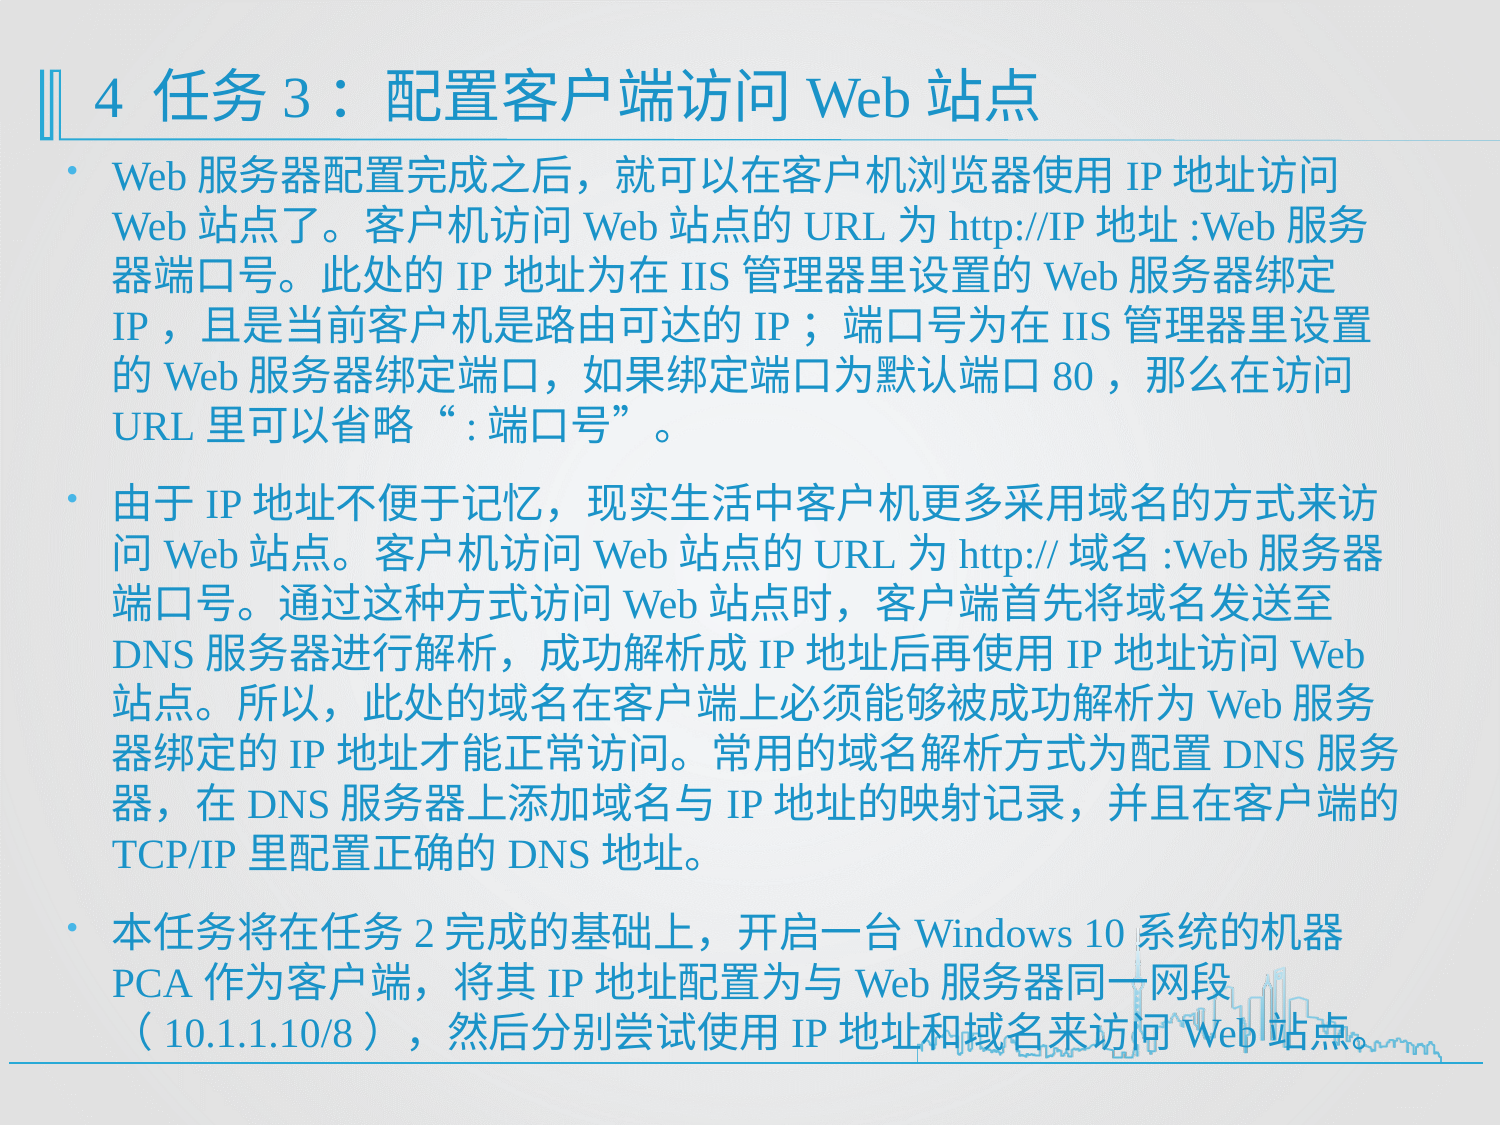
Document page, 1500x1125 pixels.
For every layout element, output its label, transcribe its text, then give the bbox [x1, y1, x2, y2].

picture [54, 72, 58, 141]
title 4 任务3：配置客户端访问Web站点 [79, 41, 1407, 138]
picture [0, 0, 1500, 1125]
list Web服务器配置完成之后，就可以在客户机浏览器使用IP地址访问Web站点了。客户机访问Web站点的URL为http://IP地址:Web服务器端口号。此处的IP地址为在IIS管理器里设置的Web服务器绑定IP，且是当前客户机是路由可达的IP；端口号为在IIS管理器里设置的Web服务器绑定端口，如果绑定端口为默认端口80，那么在访问URL里可以省略“:端口号”。 由于IP地址不便于记忆，现实生活中客户机更多采用域名的方式来访问Web站点。客户机访问Web站点的URL为http://域名:Web服务器端口号。通过这种方式访问Web站点时，客户端首先将域名发送至DNS服务器进行解析，成功解析成IP地址后再使用IP地址访问Web站点。所以，此处的域名在客户端上必须能够被成功解析为Web服务器绑定的IP地址才能正常访问。常用的域名解析方式为配置DNS服务器，在DNS服务器上添加域名与IP地址的映射记录，并且在客户端的TCP/IP里配置正确的DNS地址。 本任务将在任务2完成的基础上，开启一台Windows 10系统的机器PCA作为客户端，将其IP地址配置为与Web服务器同一网段（10.1.1.10/8），然后分别尝试使用IP地址和域名来访问Web站点。 [53, 141, 1424, 1019]
